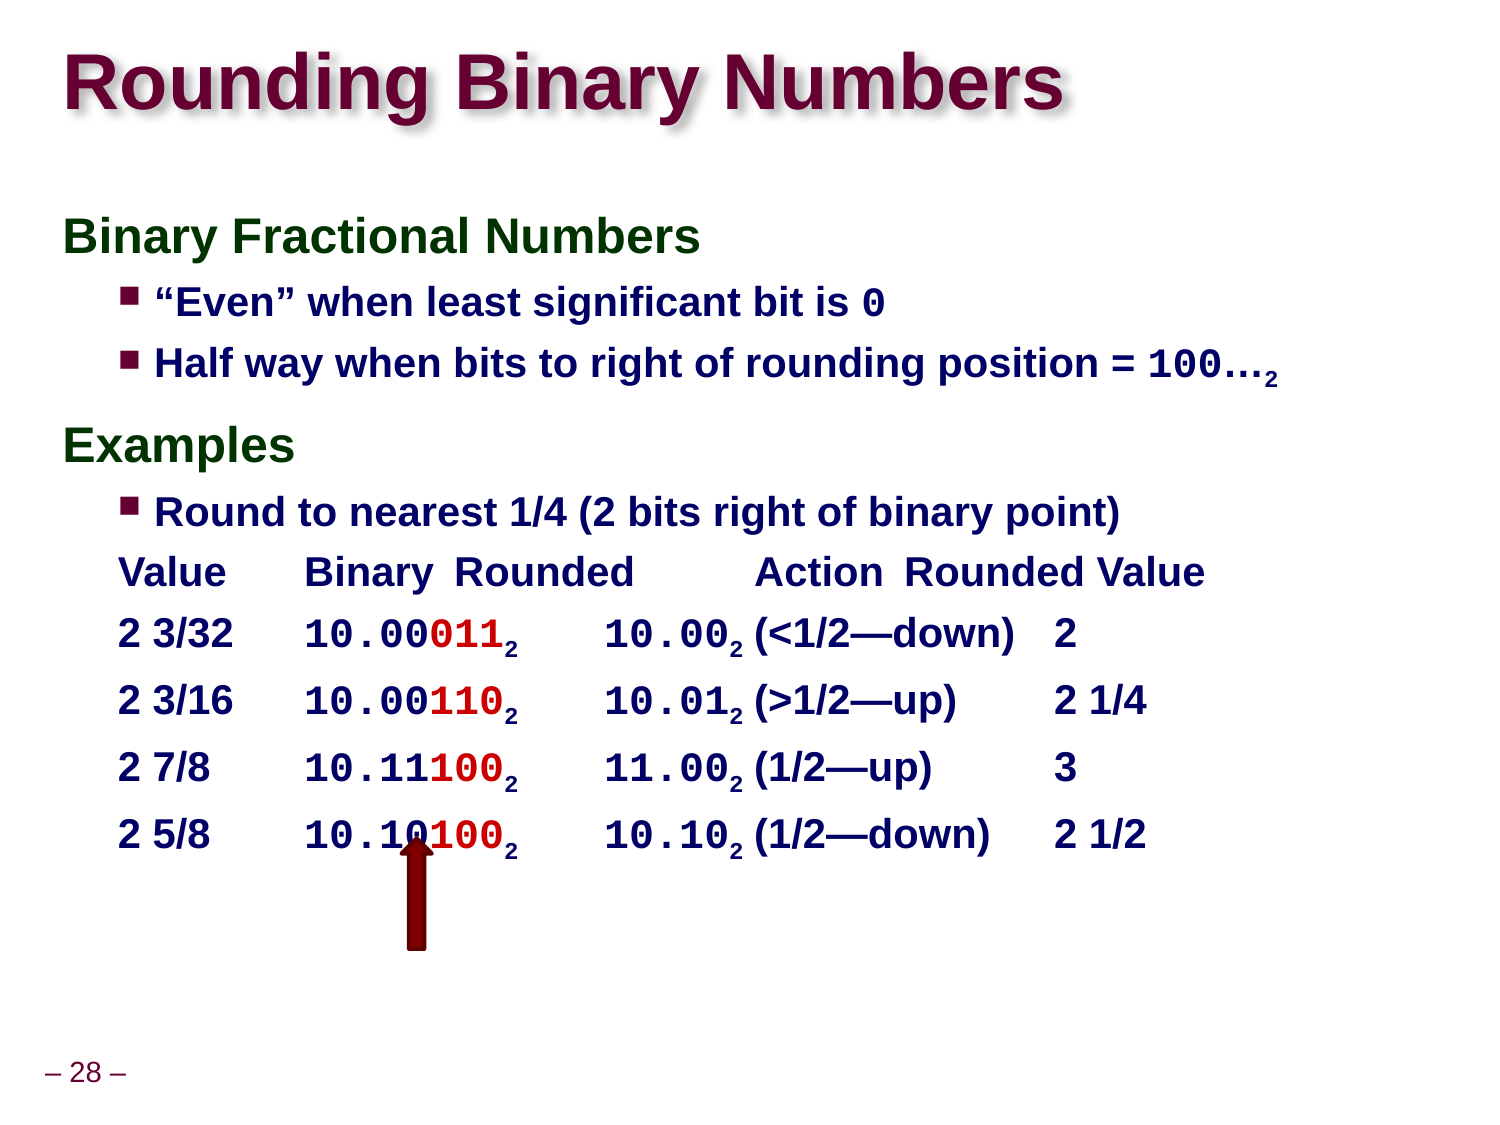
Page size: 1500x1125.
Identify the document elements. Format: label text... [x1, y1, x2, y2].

text_box [399, 836, 434, 951]
title Rounding Binary Numbers [62, 37, 1236, 132]
list Binary Fractional Numbers “Even” when least significant bit is 0 Half way when bits to right of rounding position = 100…2 Examples Round to nearest 1/4 (2 bits right of binary point) Value Binary Rounded Action Rounded Value 2 3/32 10.000112 10.002 (<1/2—down) 2 2 3/16 10.001102 10.012 (>1/2—up) 2 1/4 2 7/8 10.111002 11.002 (1/2—up) 3 2 5/8 10.101002 10.102 (1/2—down) 2 1/2 [47, 200, 1475, 1058]
